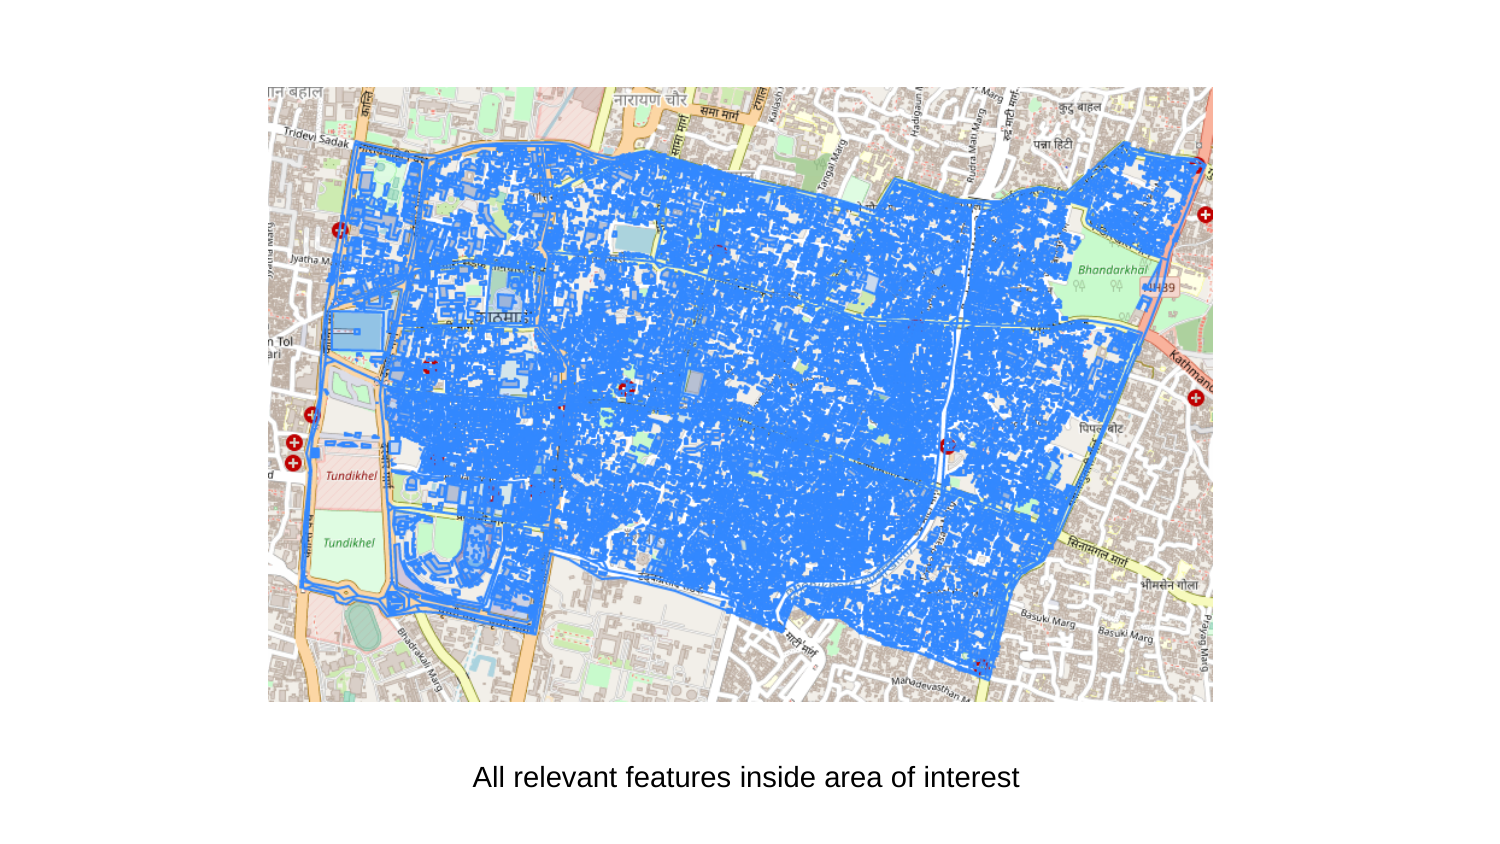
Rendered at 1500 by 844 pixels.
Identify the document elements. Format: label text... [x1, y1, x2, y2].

text_box All relevant features inside area of interest [457, 743, 1360, 808]
picture [268, 87, 1213, 702]
